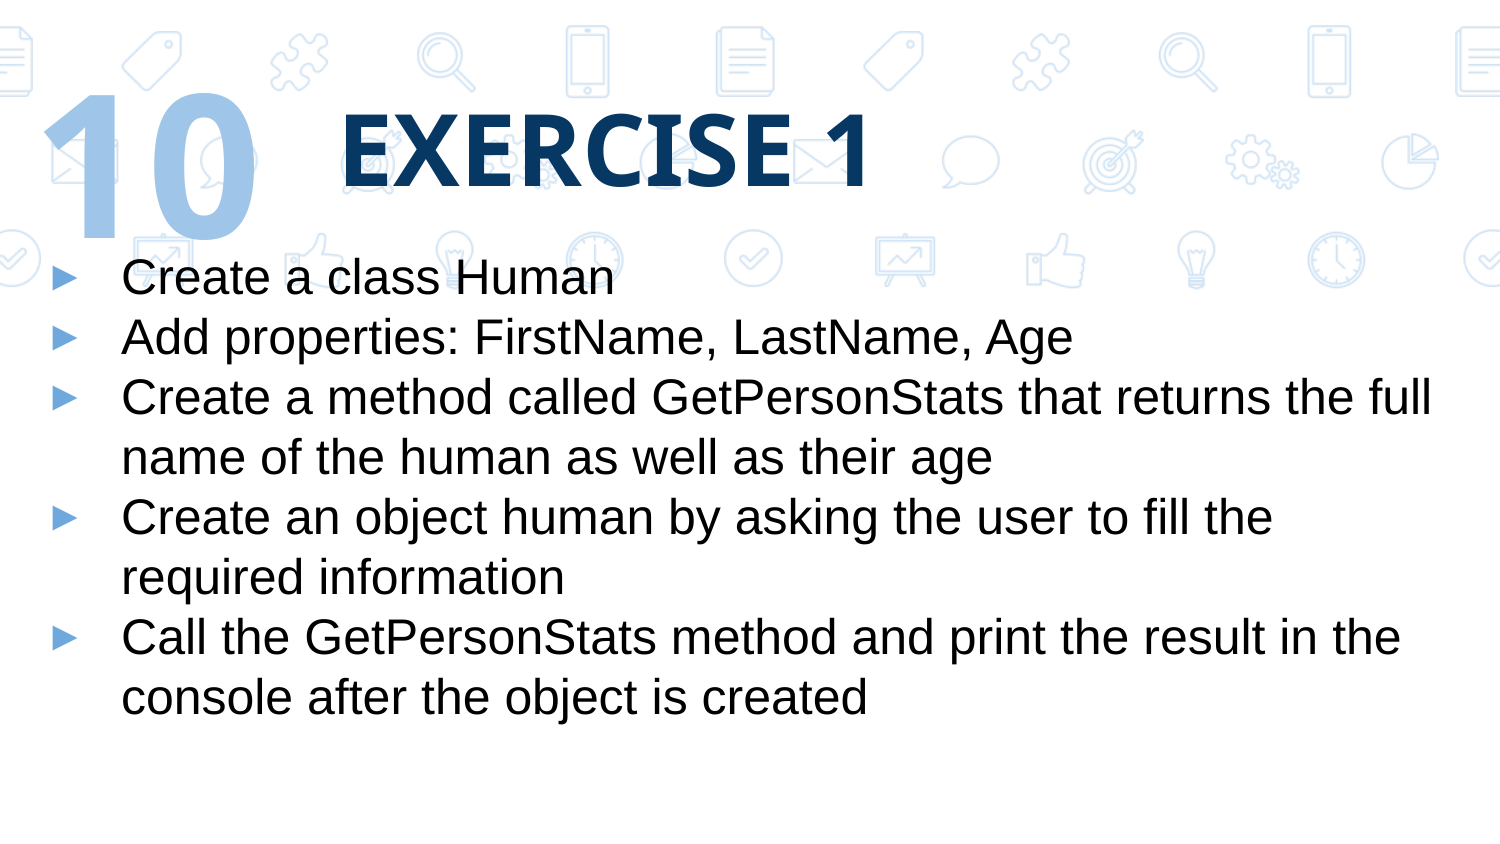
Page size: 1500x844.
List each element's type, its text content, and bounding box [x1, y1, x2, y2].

slide_number ‹#› [17, 23, 315, 230]
title EXERCISE 1 [315, 31, 895, 222]
list Create a class Human Add properties: FirstName, LastName, Age Create a method called GetPersonStats that returns the full name of the human as well as their age Create an object human by asking the user to fill the required information Call the GetPersonStats method and print the result in the console after the object is created [31, 229, 1469, 844]
